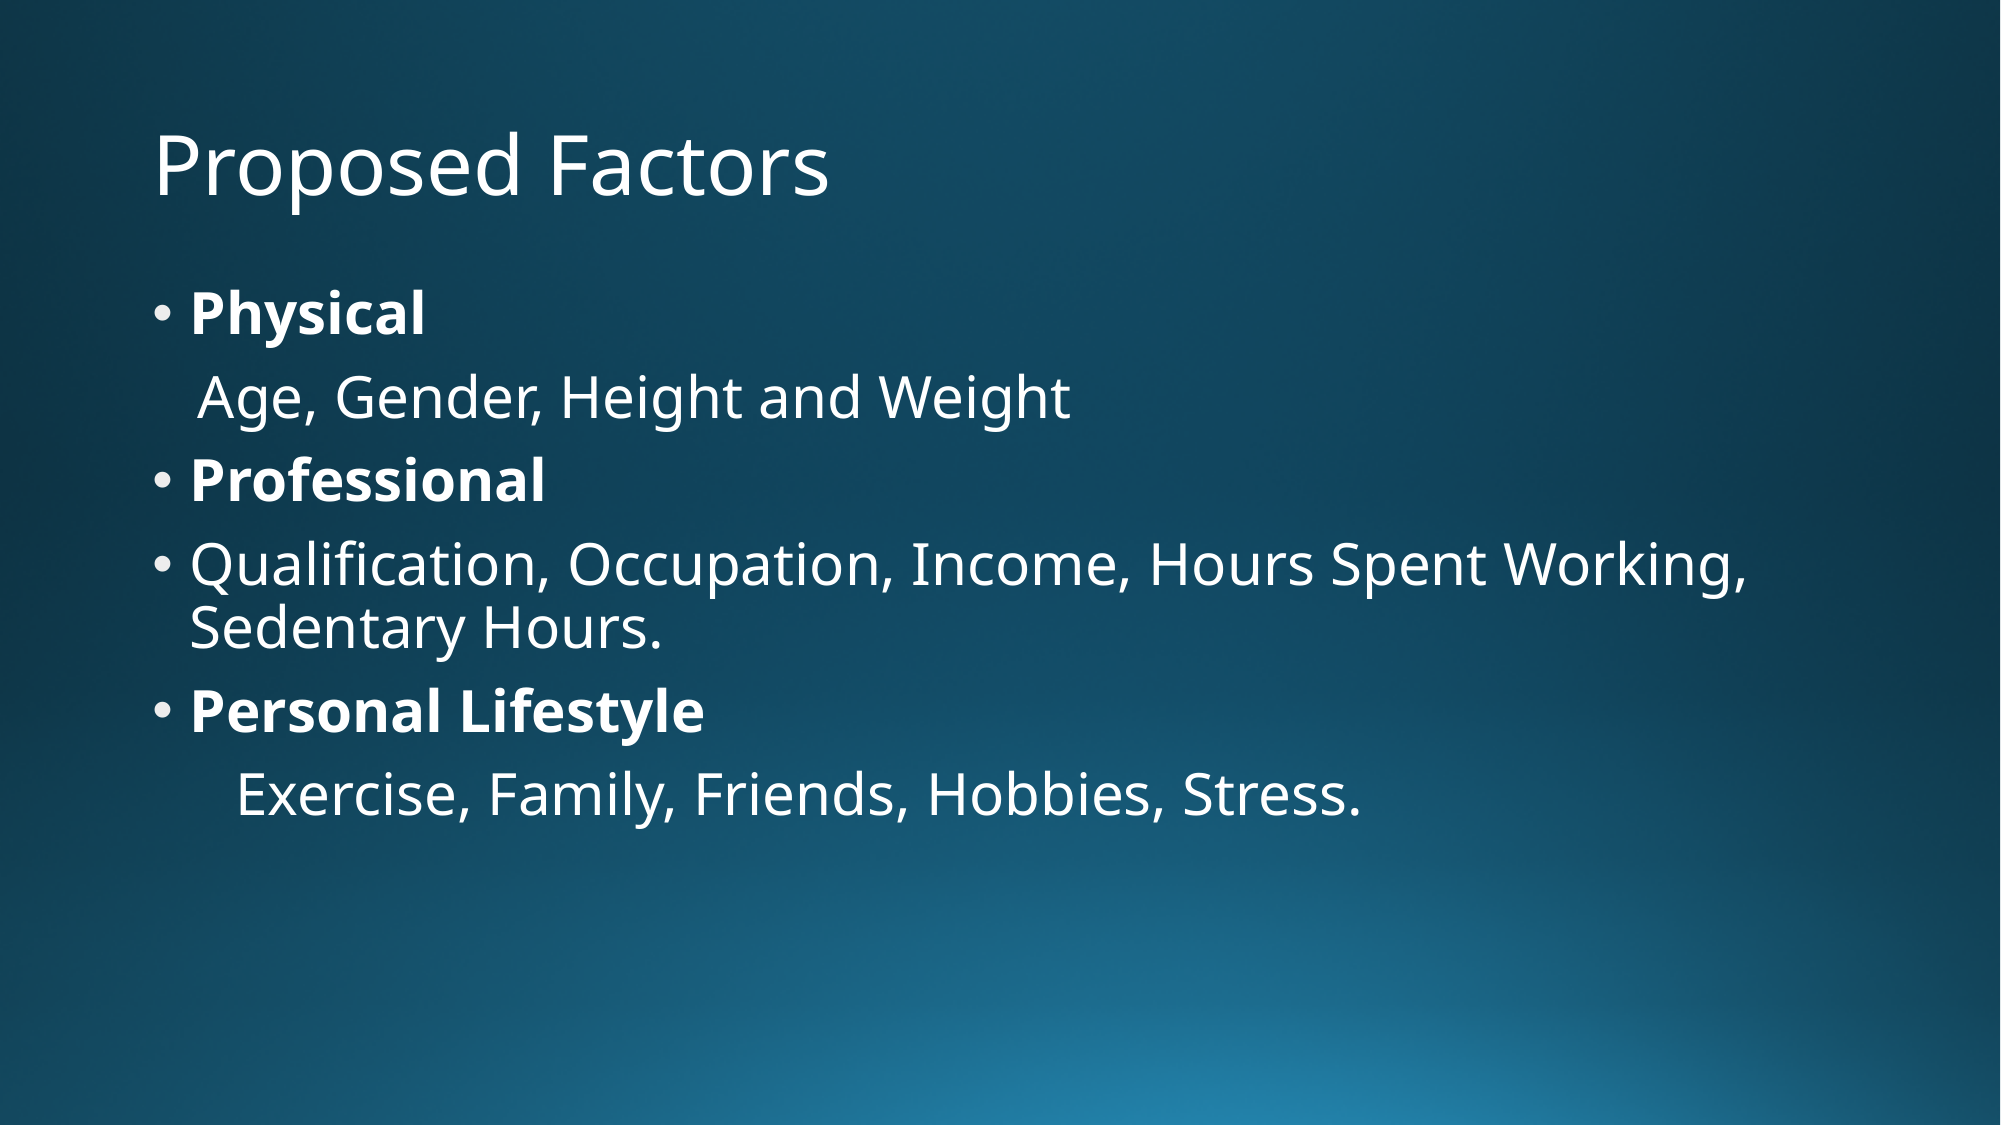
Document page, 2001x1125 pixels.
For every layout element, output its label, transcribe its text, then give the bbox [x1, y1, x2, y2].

title Proposed Factors [137, 59, 1863, 278]
list Physical Age, Gender, Height and Weight Professional Qualification, Occupation, Income, Hours Spent Working, Sedentary Hours. Personal Lifestyle Exercise, Family, Friends, Hobbies, Stress. [137, 276, 1817, 991]
picture [0, 0, 2001, 1125]
